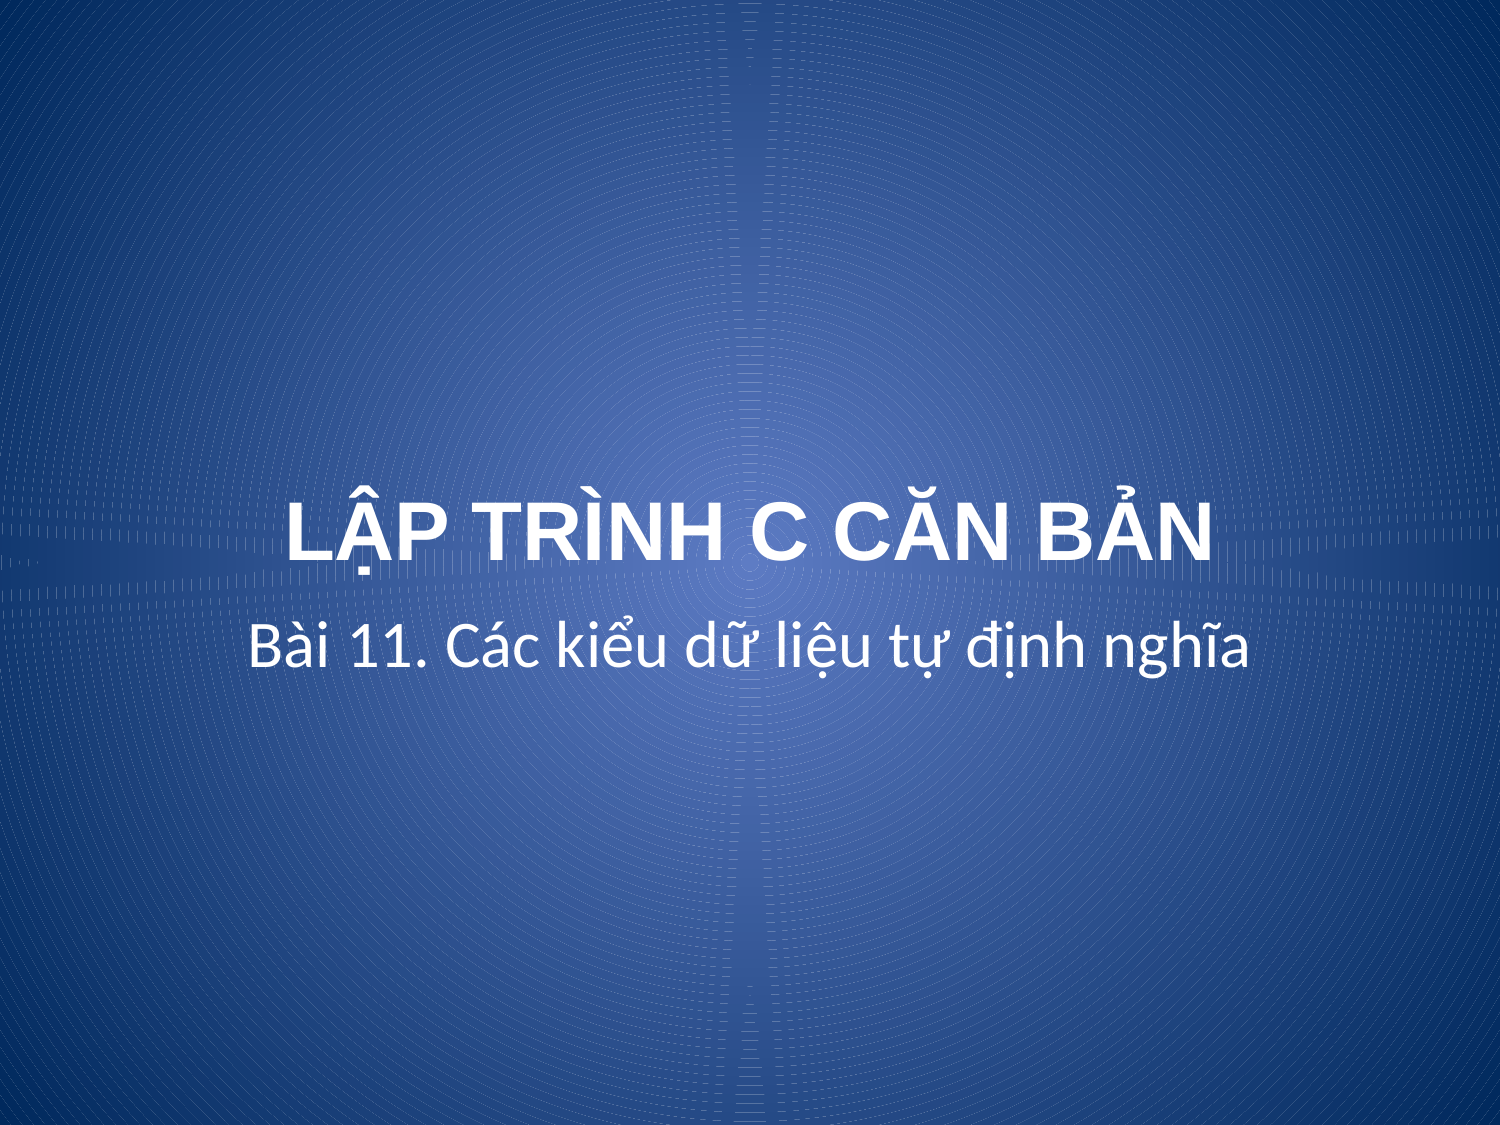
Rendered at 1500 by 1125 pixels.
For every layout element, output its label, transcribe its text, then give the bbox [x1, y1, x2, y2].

title LẬP TRÌNH C CĂN BẢN [112, 196, 1388, 587]
subtitle Bài 11. Các kiểu dữ liệu tự định nghĩa [112, 609, 1388, 787]
